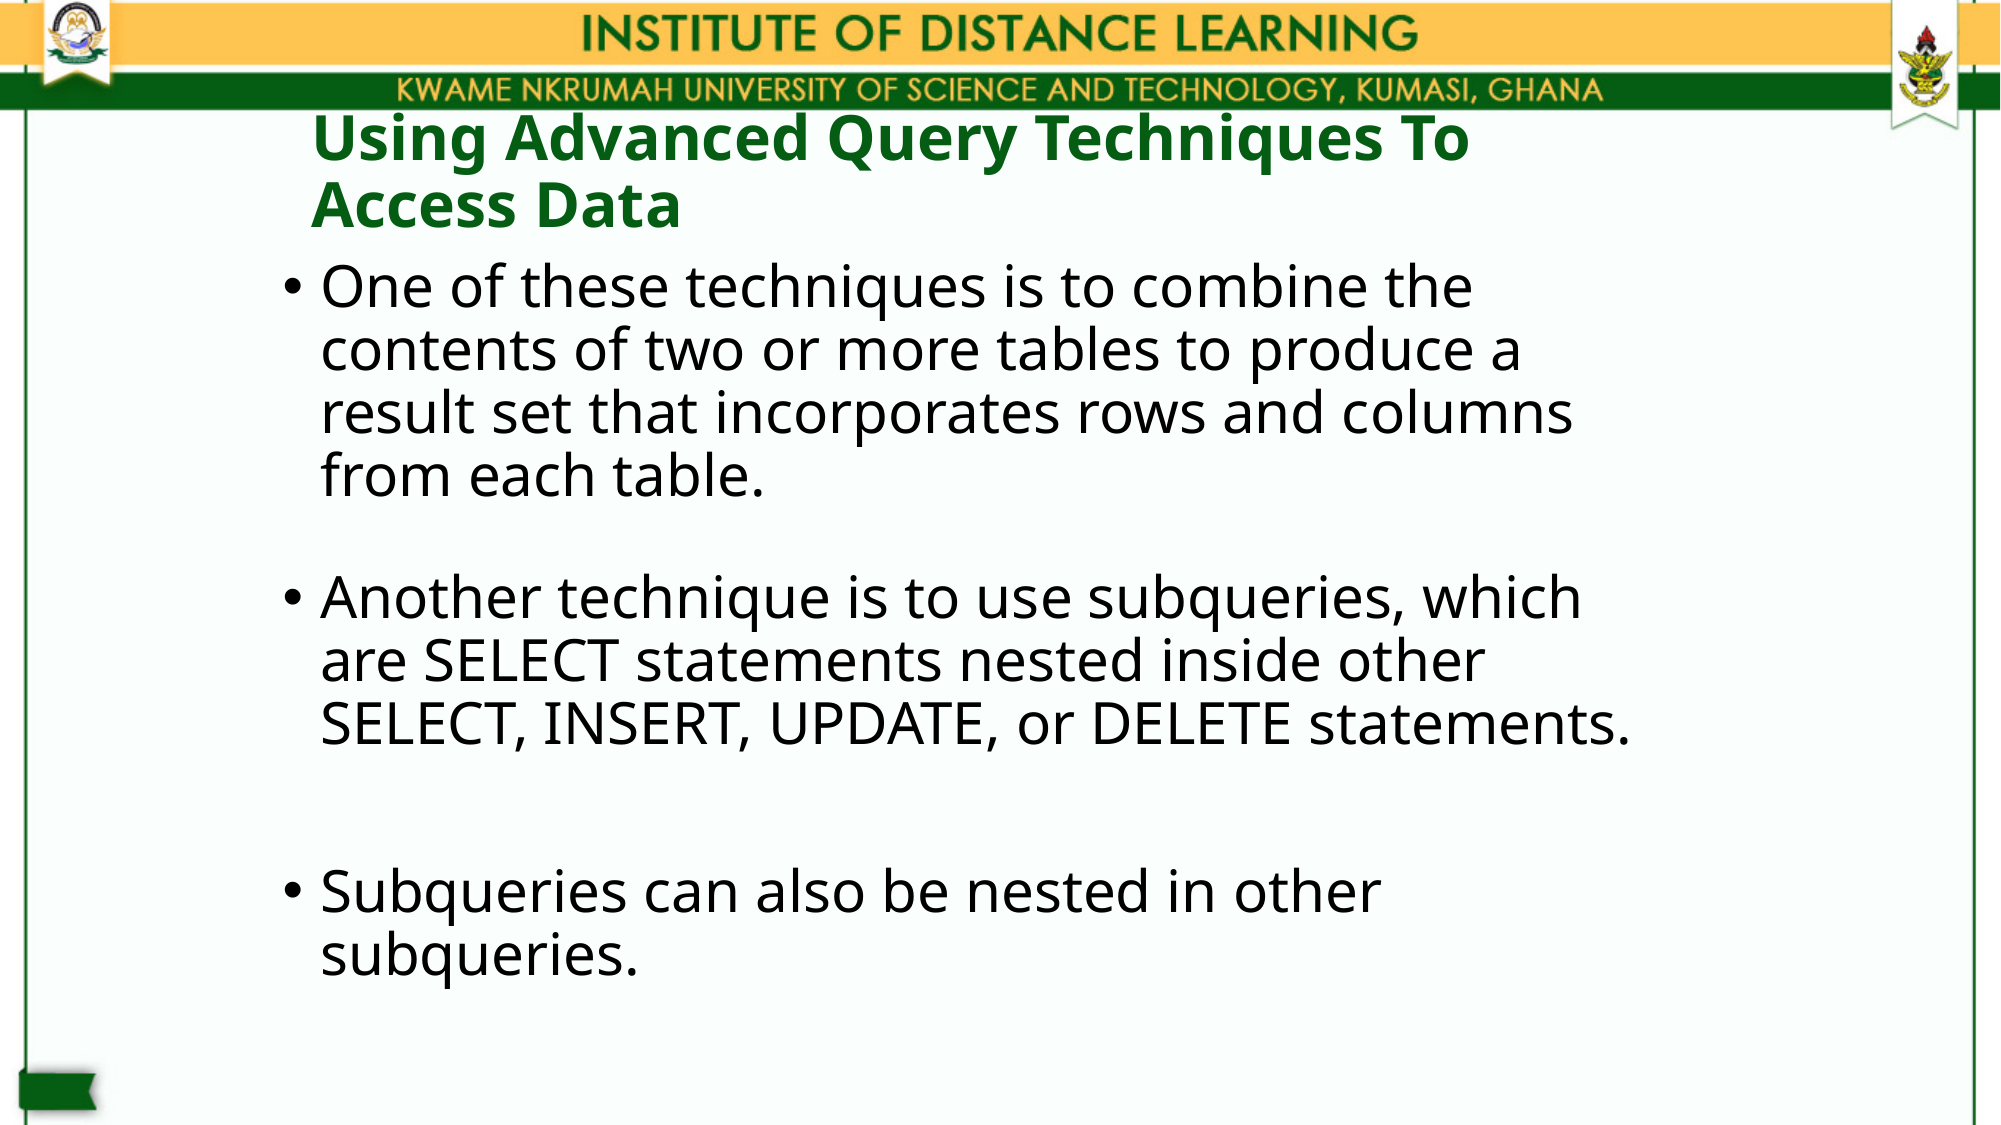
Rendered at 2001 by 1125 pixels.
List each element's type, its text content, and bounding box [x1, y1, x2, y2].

title Using Advanced Query Techniques To Access Data [296, 98, 1647, 249]
list One of these techniques is to combine the contents of two or more tables to produce a result set that incorporates rows and columns from each table. Another technique is to use subqueries, which are SELECT statements nested inside other SELECT, INSERT, UPDATE, or DELETE statements. Subqueries can also be nested in other subqueries. [267, 249, 1675, 1071]
picture [0, 0, 2001, 1125]
